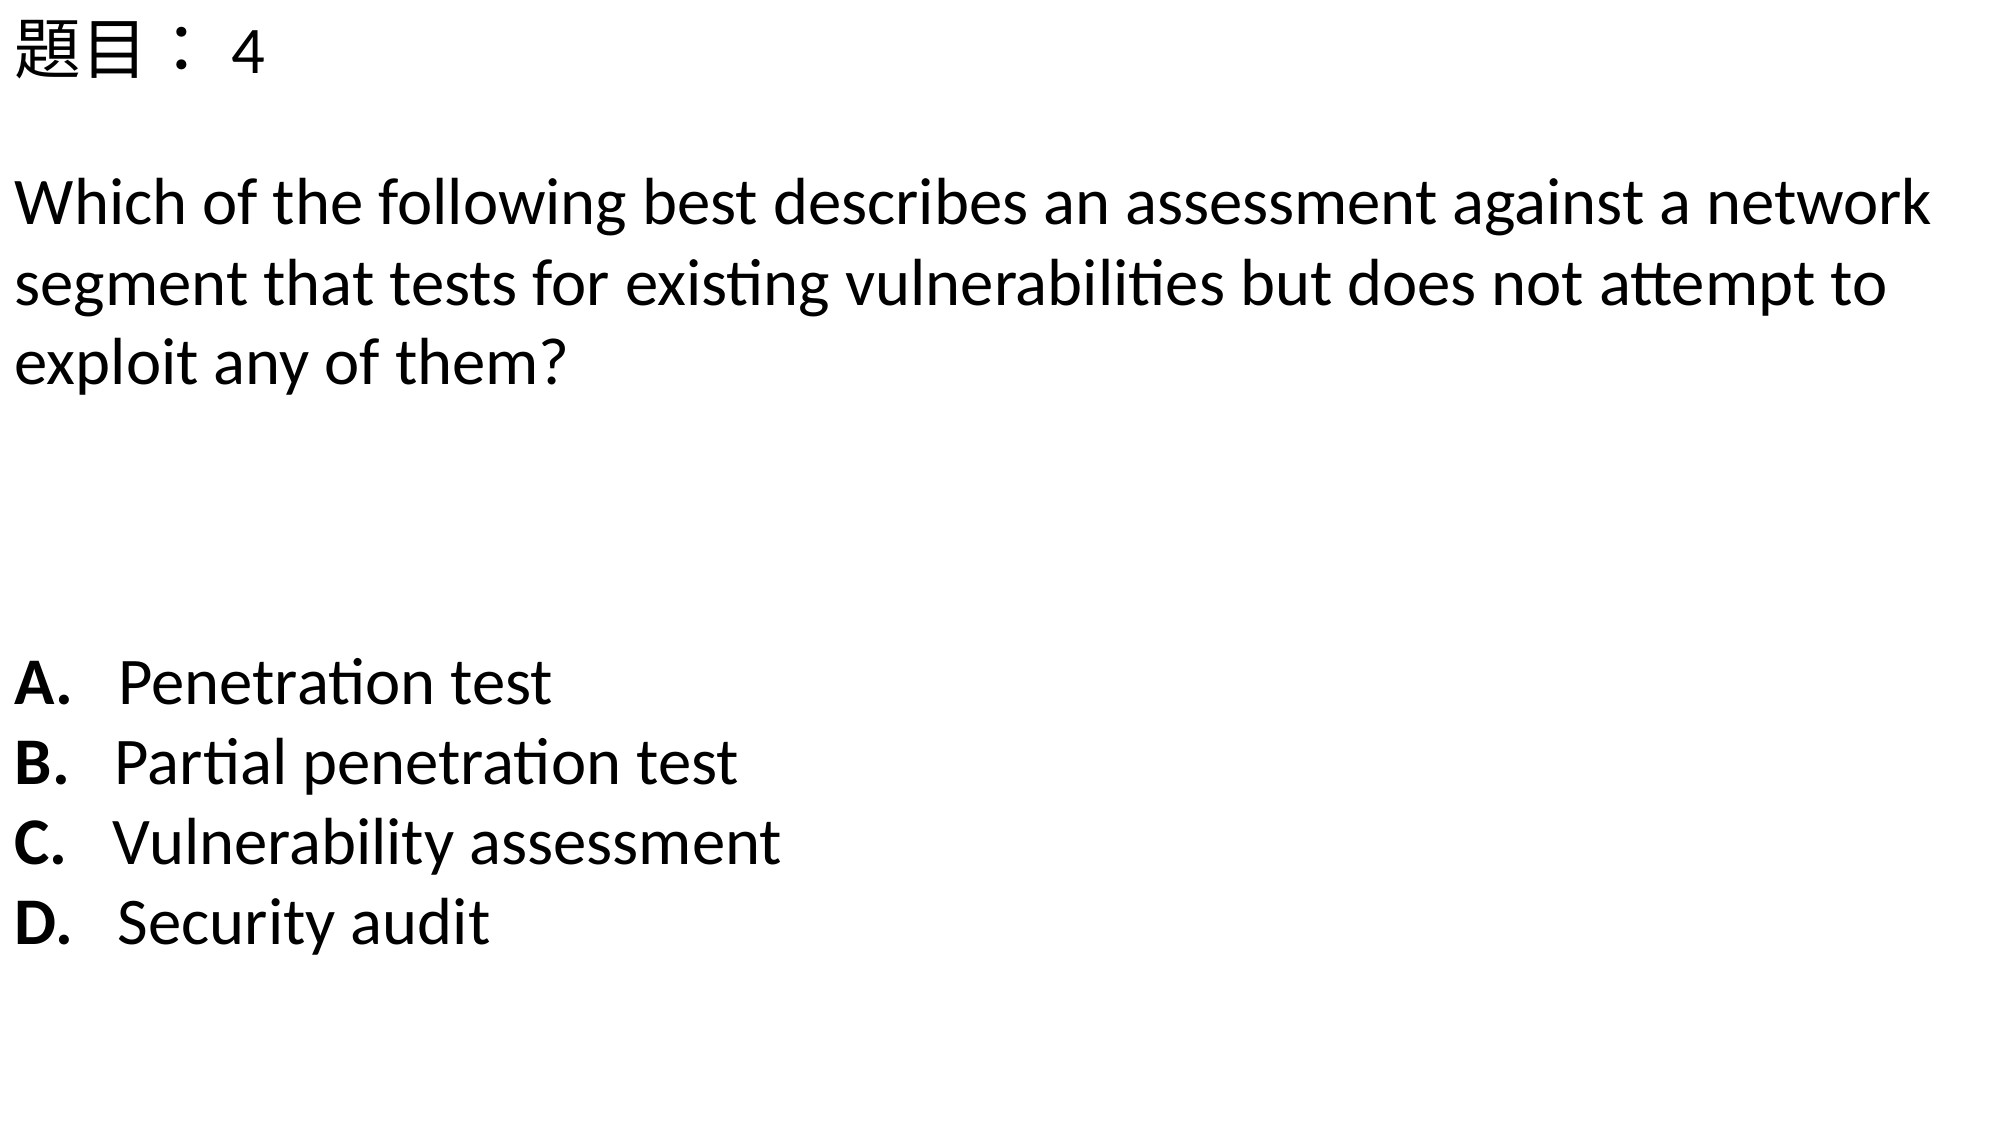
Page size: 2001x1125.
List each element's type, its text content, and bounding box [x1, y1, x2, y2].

text_box Which of the following best describes an assessment against a network segment that tests for existing vulnerabilities but does not attempt to exploit any of them? A. Penetration test B. Partial penetration test C. Vulnerability assessment D. Security audit [0, 150, 2000, 966]
text_box 題目：4 [0, 0, 637, 95]
